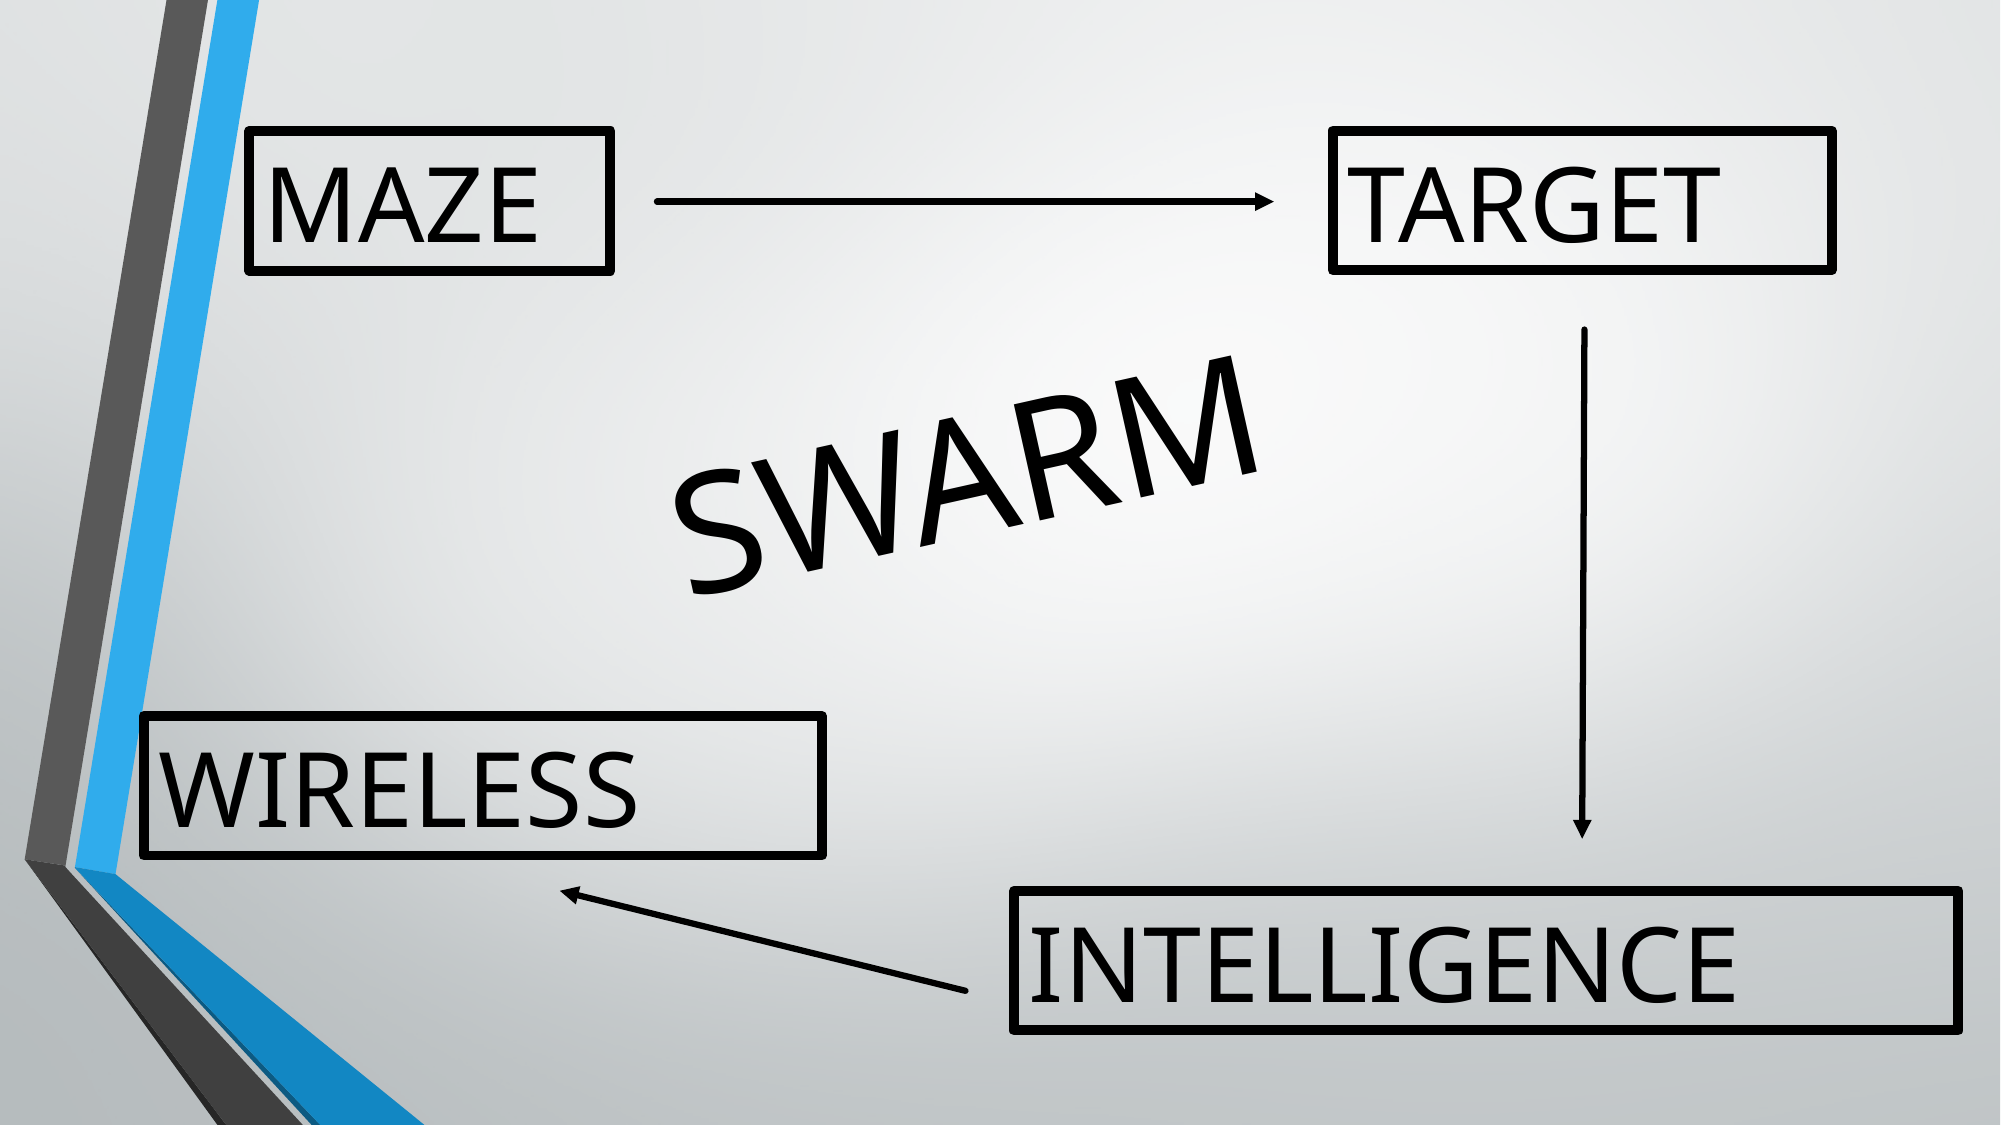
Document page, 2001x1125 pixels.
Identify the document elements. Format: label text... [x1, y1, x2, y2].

text_box SWARM [633, 294, 1297, 643]
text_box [1581, 329, 1585, 839]
text_box MAZE [249, 130, 611, 271]
text_box TARGET [1332, 130, 1832, 271]
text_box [559, 890, 966, 992]
text_box INTELLIGENCE [1014, 890, 1959, 1031]
text_box WIRELESS [143, 715, 822, 856]
